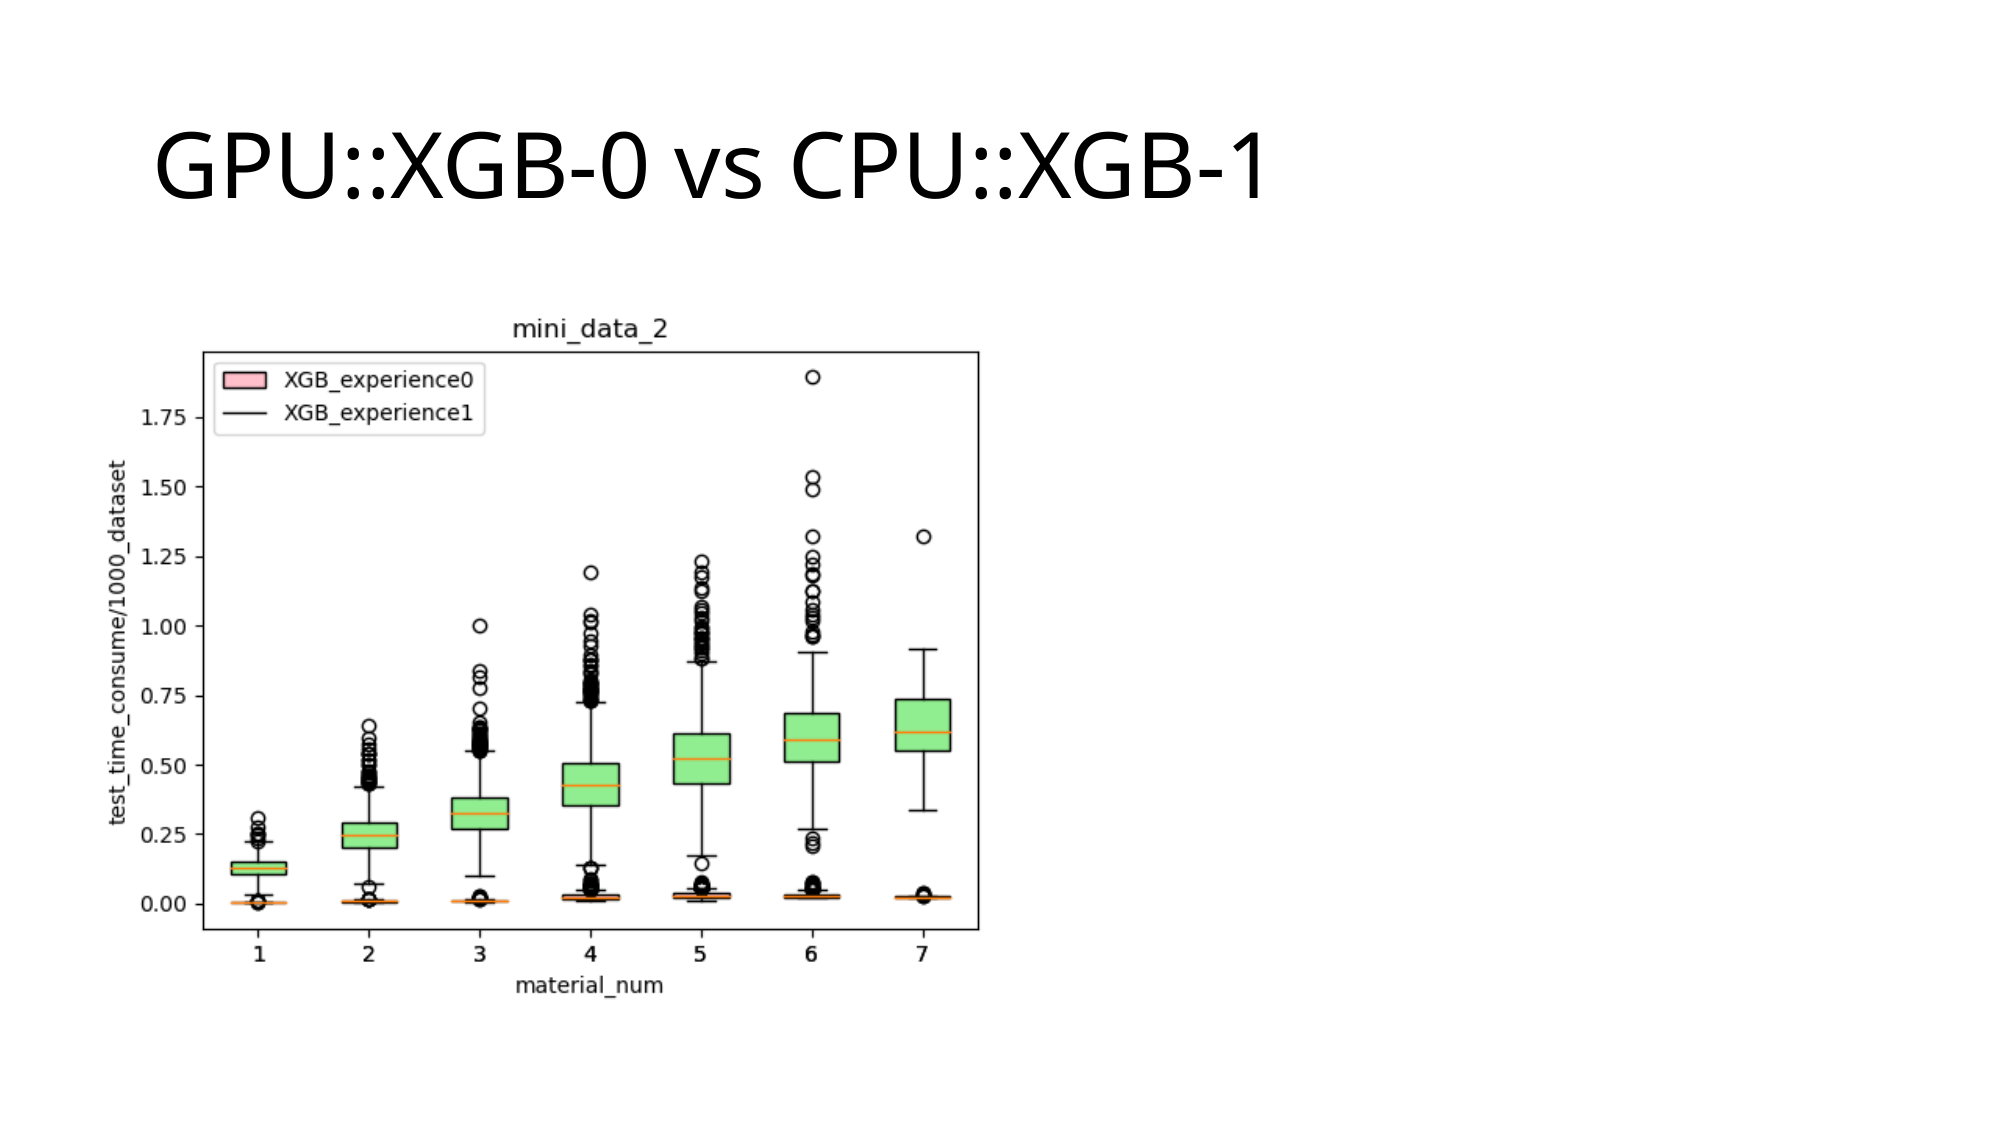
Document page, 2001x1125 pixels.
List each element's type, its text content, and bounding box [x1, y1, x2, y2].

picture [77, 261, 1078, 1012]
title GPU::XGB-0 vs CPU::XGB-1 [137, 59, 1863, 278]
